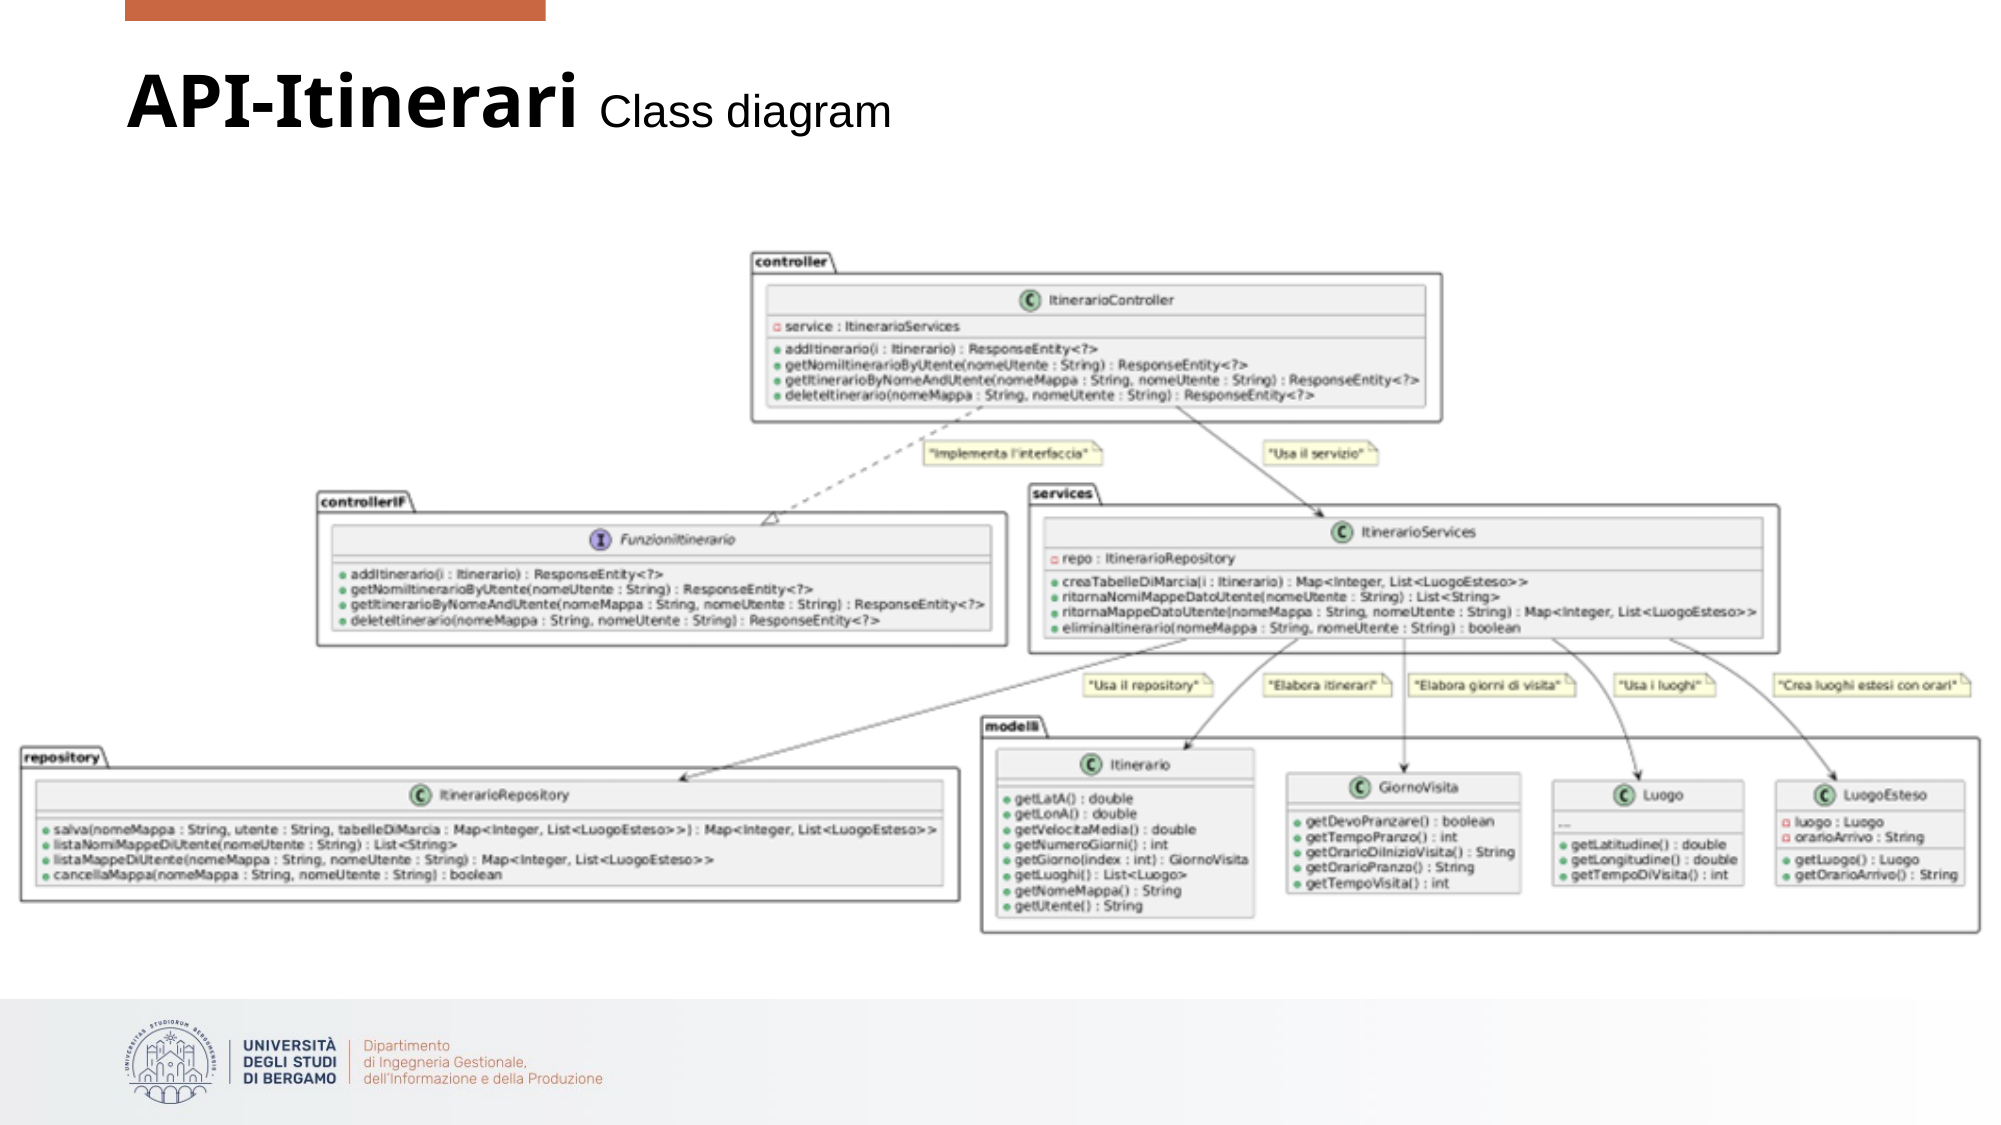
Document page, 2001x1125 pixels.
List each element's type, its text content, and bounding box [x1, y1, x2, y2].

title API-Itinerari Class diagram [127, 54, 1390, 243]
picture [0, 999, 2000, 1125]
picture [14, 247, 1986, 938]
